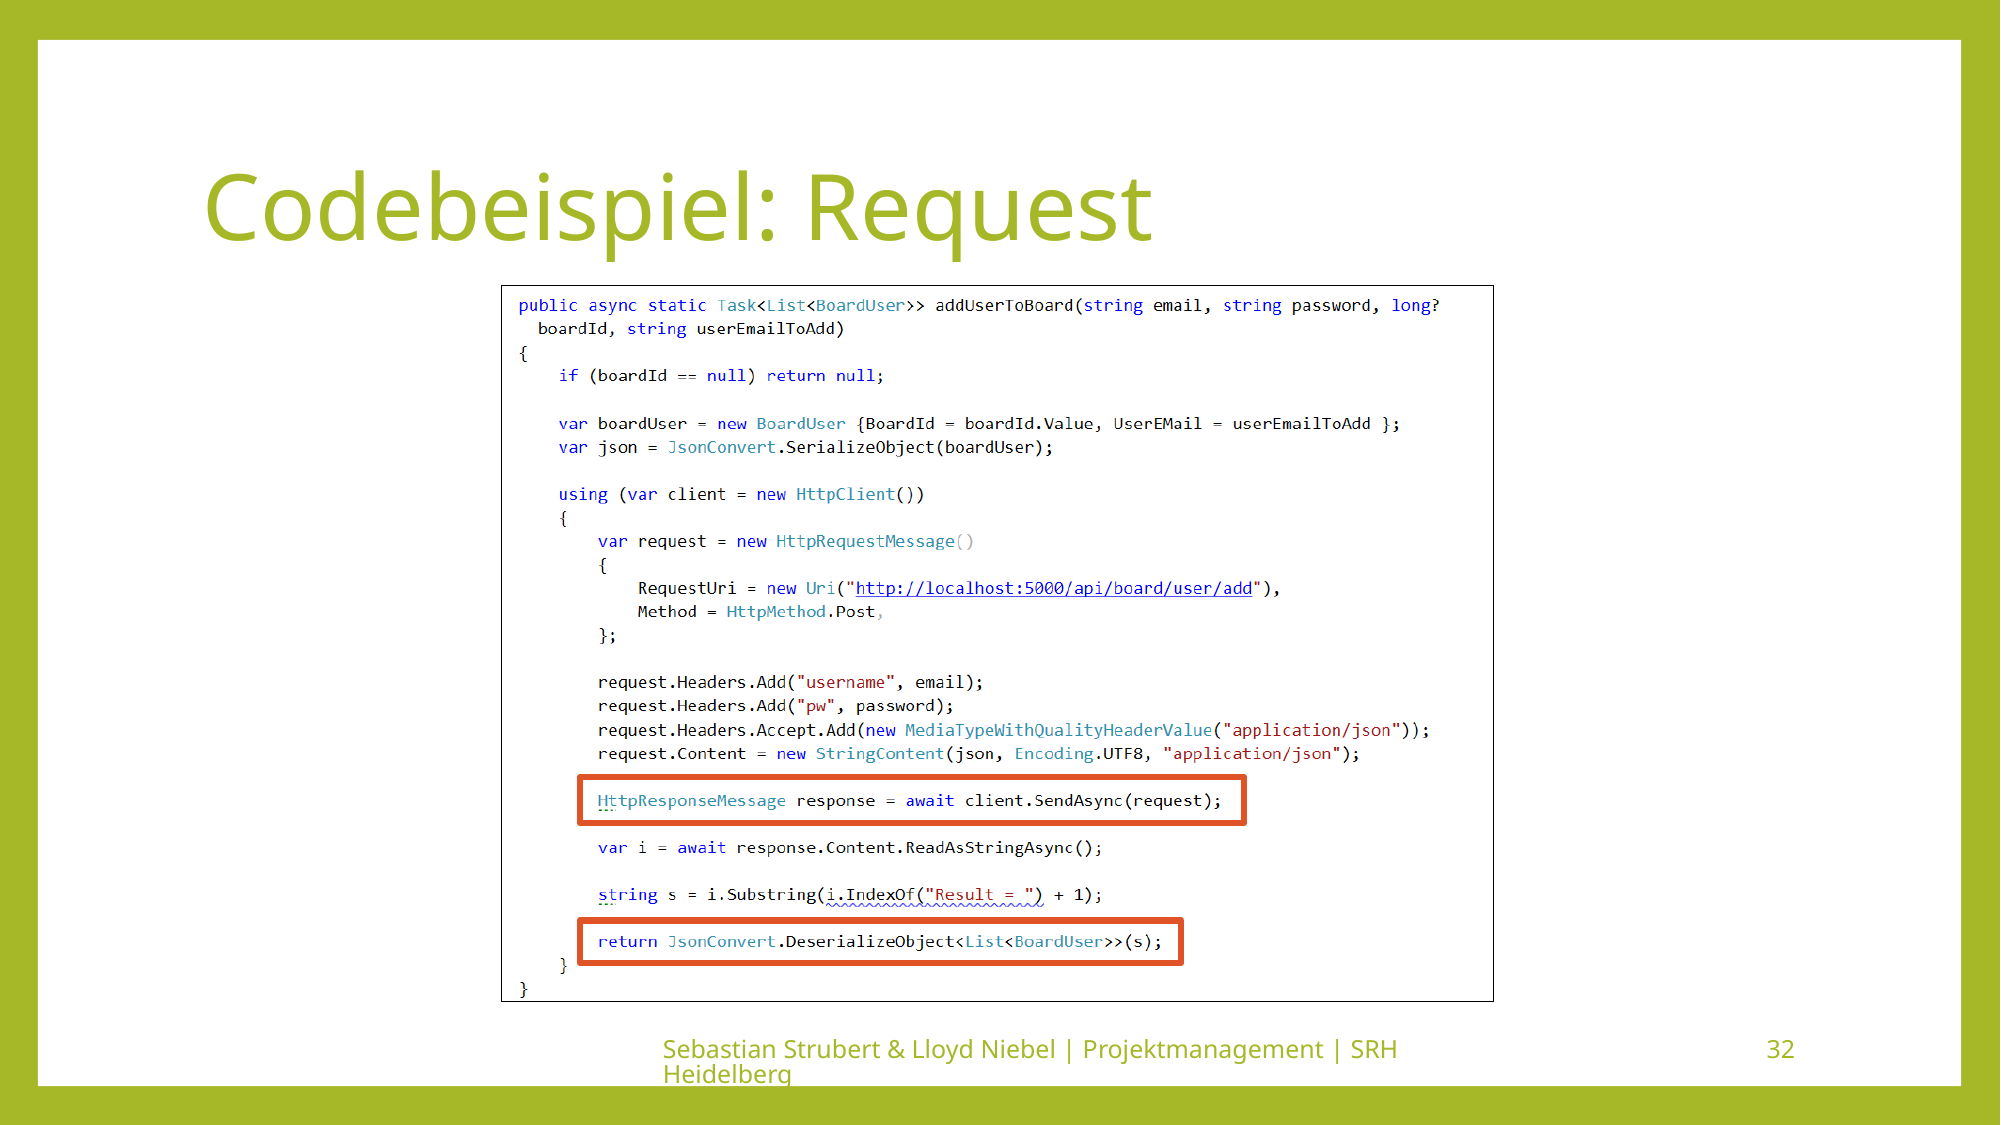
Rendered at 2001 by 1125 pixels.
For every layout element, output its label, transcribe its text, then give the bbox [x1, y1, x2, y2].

slide_number 32 [1530, 1020, 1811, 1081]
title Codebeispiel: Request [187, 99, 1808, 323]
picture [501, 285, 1494, 1003]
footer Sebastian Strubert & Lloyd Niebel | Projektmanagement | SRH Heidelberg [647, 1020, 1422, 1081]
